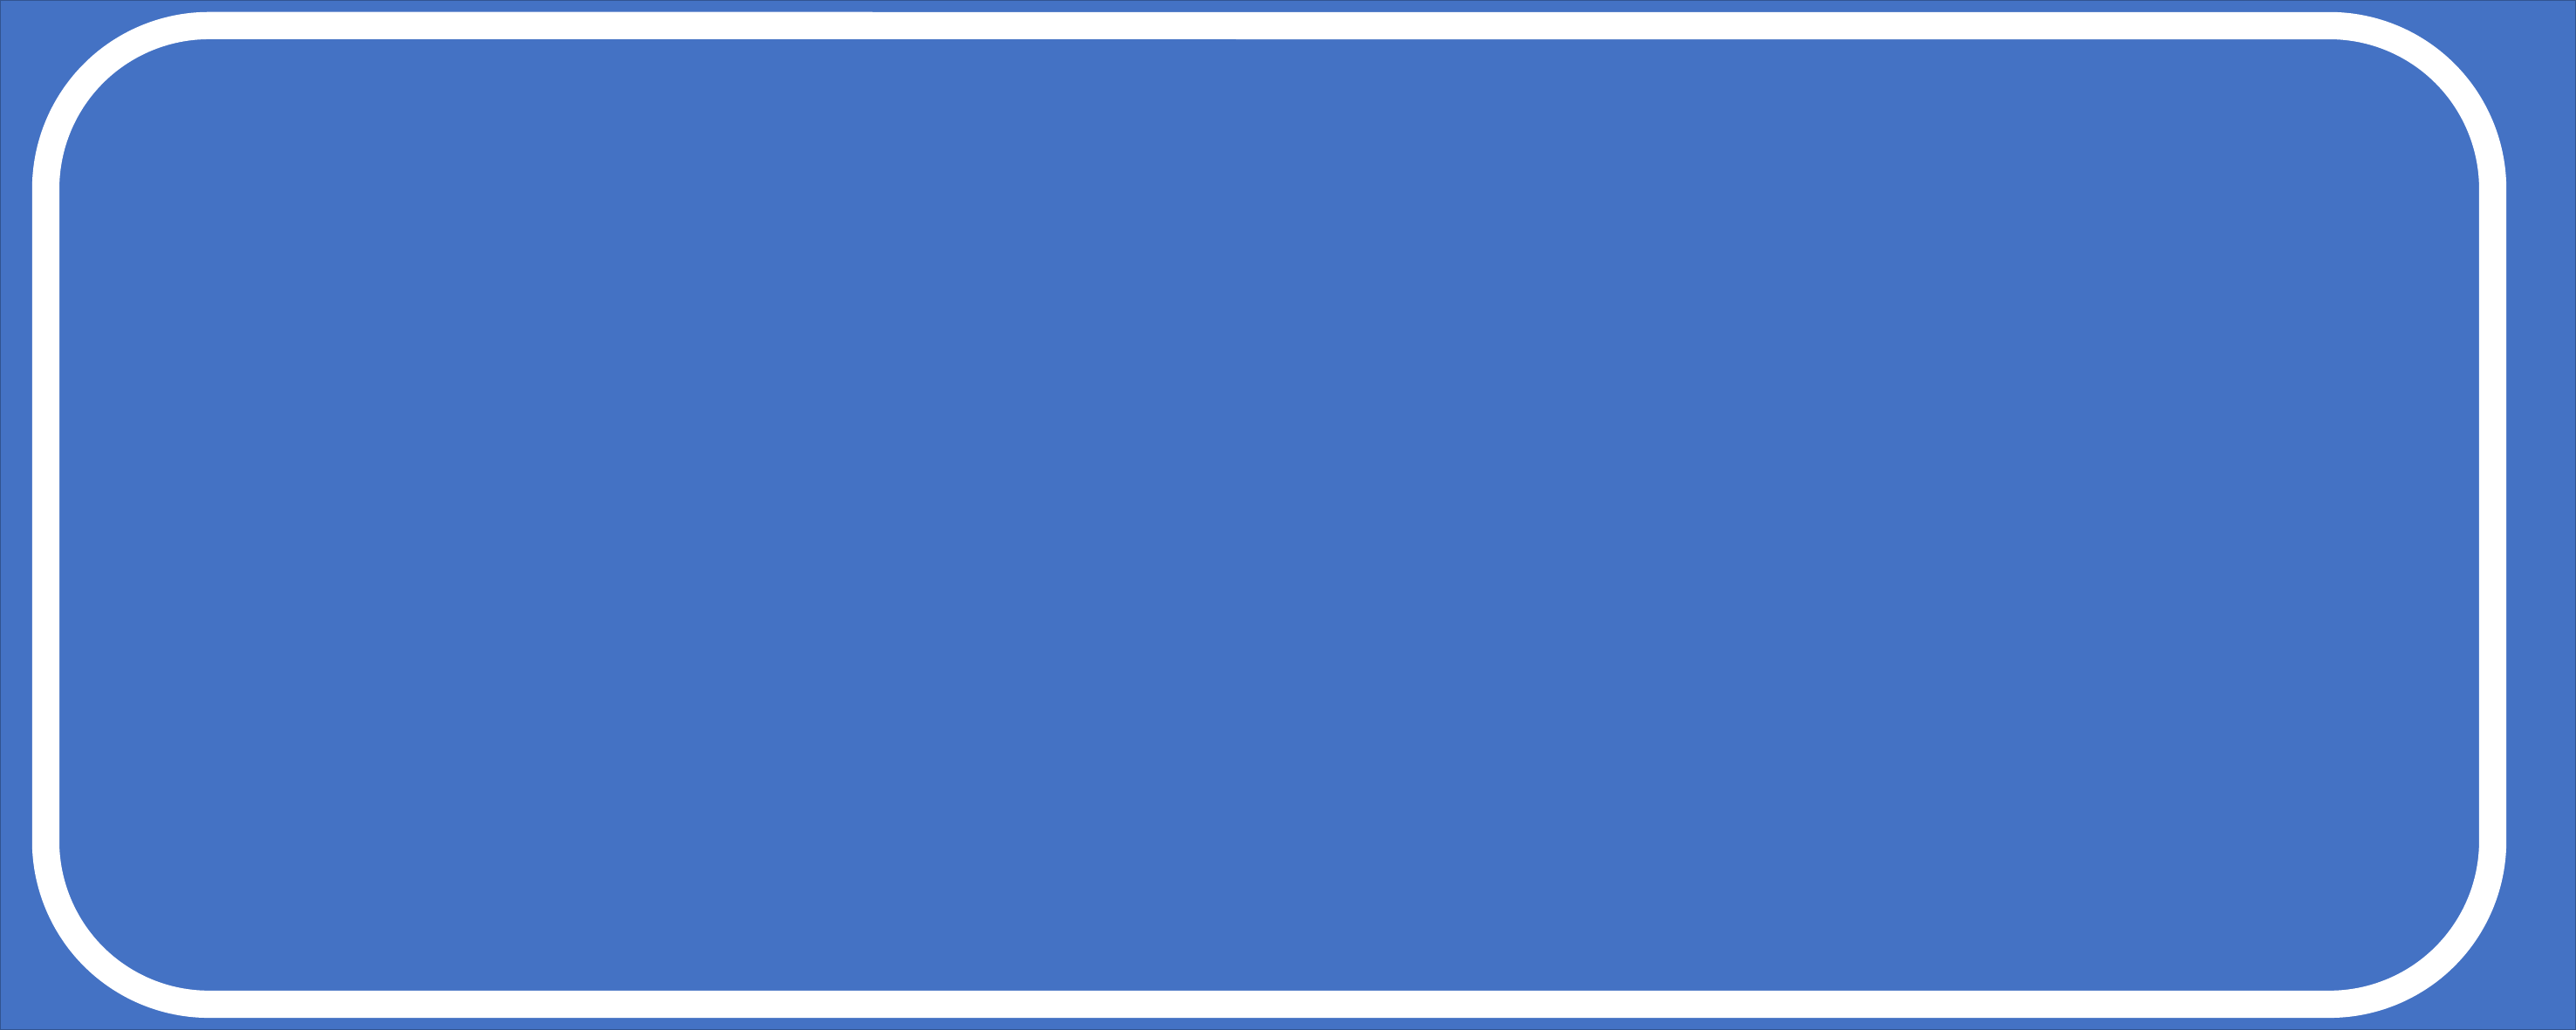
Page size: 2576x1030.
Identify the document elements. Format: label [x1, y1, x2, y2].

text_box [0, 0, 2576, 1030]
text_box [44, 24, 2494, 1006]
